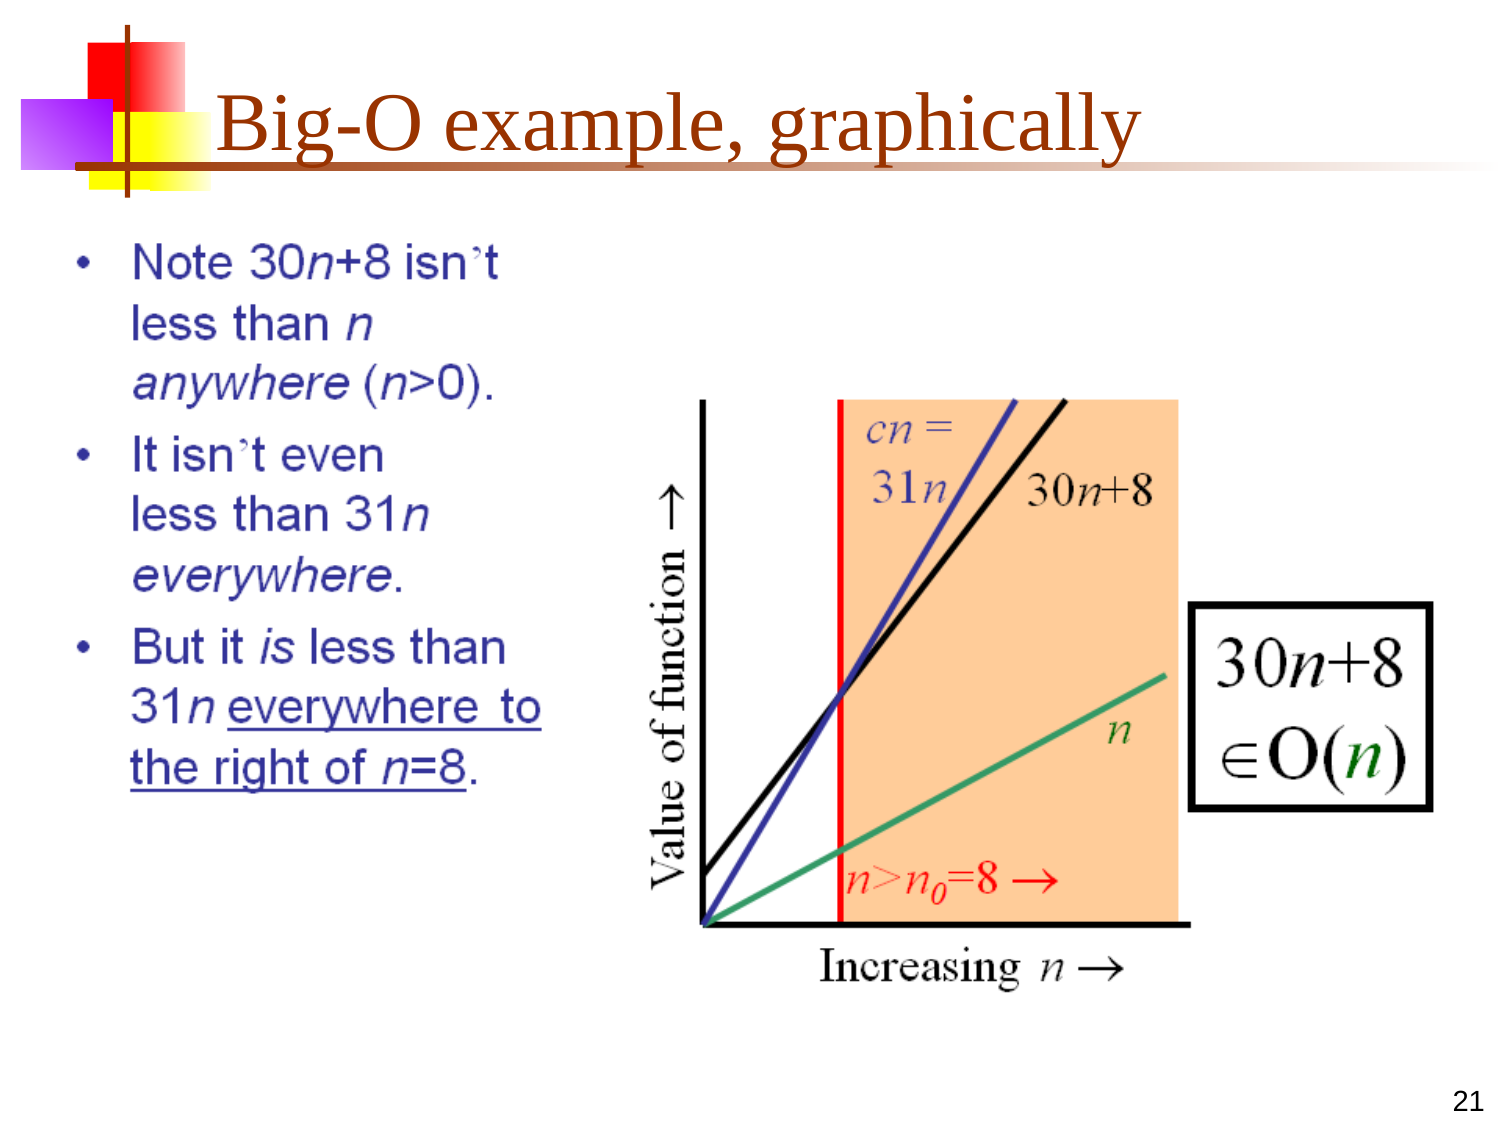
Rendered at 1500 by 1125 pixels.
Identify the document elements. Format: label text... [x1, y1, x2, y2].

slide_number 21 [1187, 1050, 1500, 1125]
title Big-O example, graphically [200, 37, 1479, 175]
picture [46, 216, 1454, 1059]
